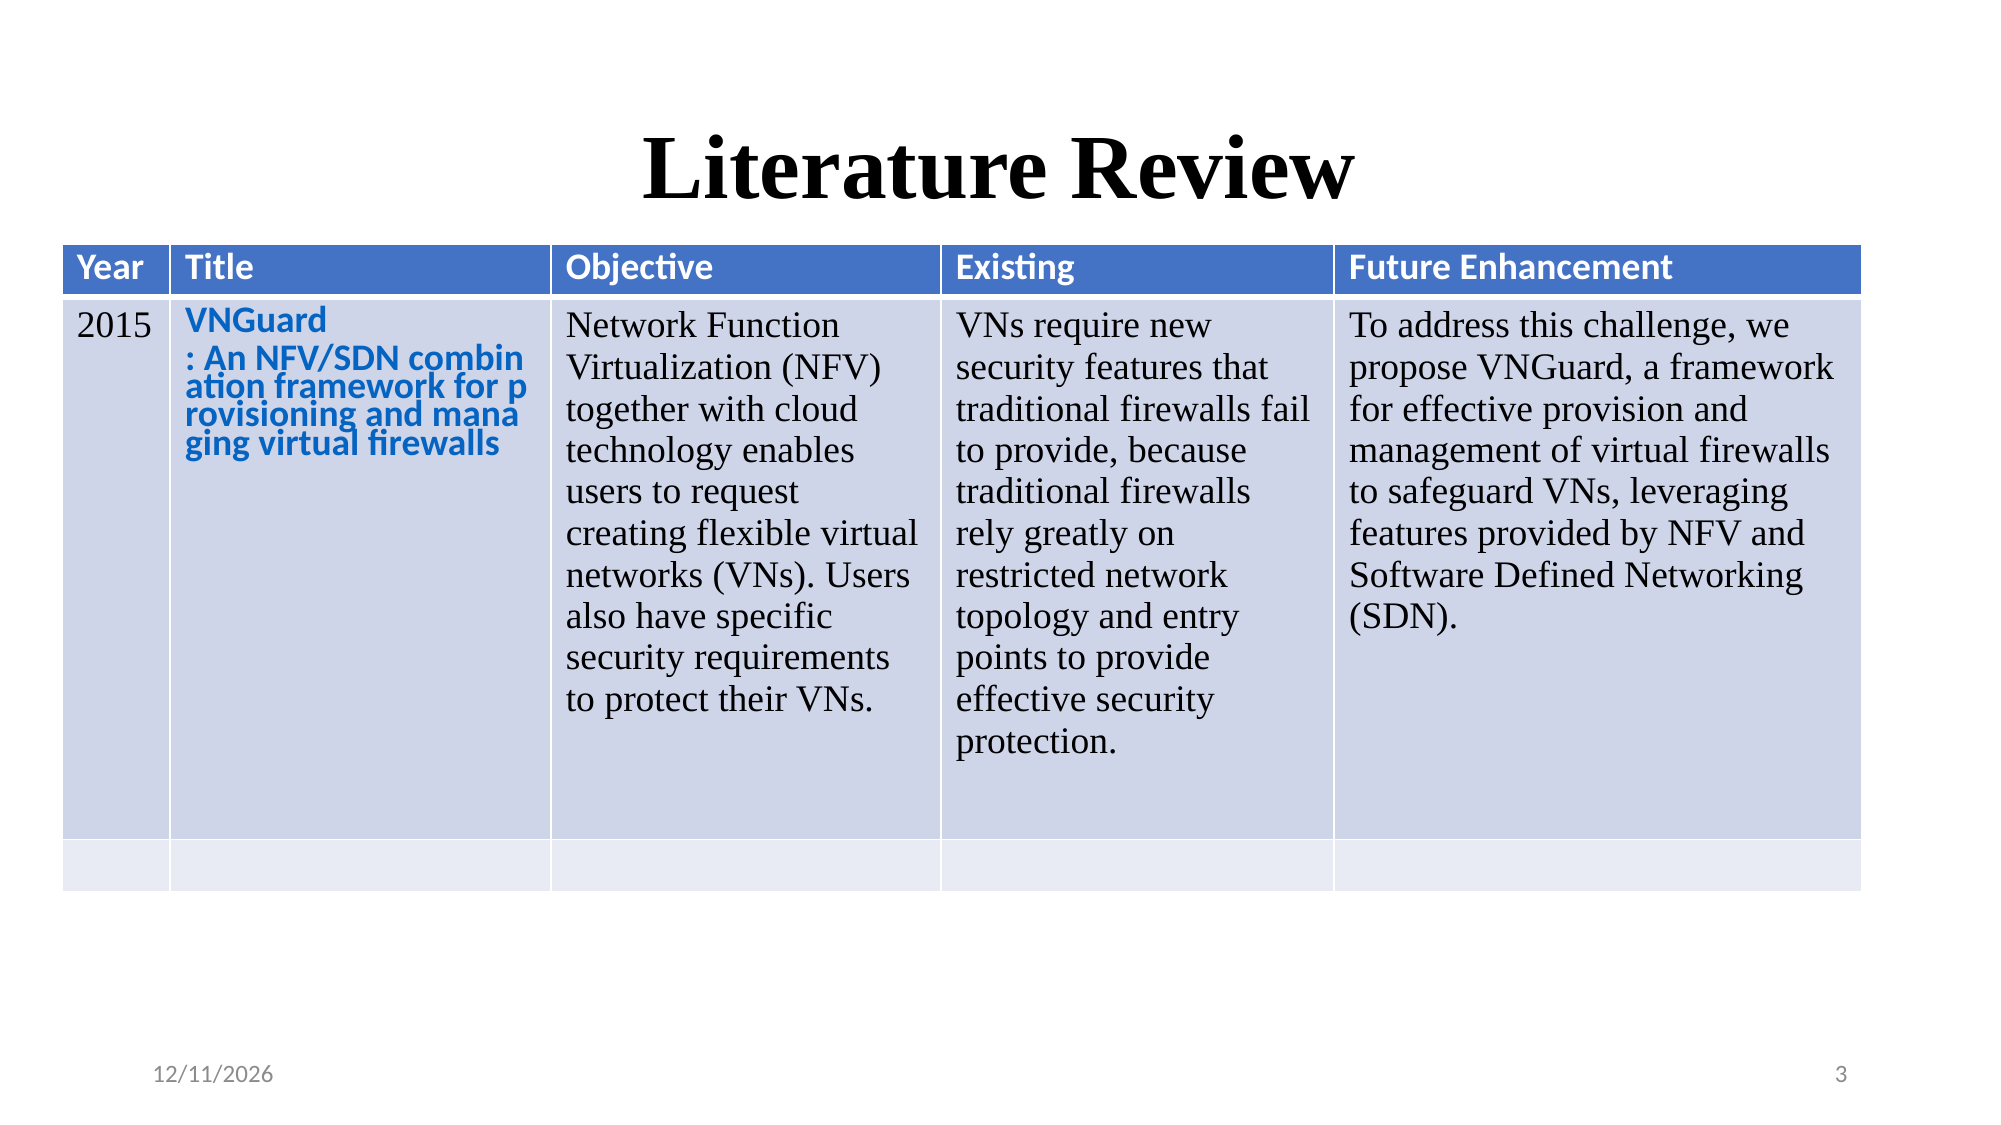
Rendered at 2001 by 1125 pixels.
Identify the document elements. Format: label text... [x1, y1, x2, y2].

title Literature Review [137, 59, 1863, 243]
table_cell VNGuard: An NFV/SDN combination framework for provisioning and managing virtual firewalls [171, 300, 550, 839]
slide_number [137, 1042, 588, 1103]
table_header Future Enhancement [1335, 245, 1861, 294]
table_header Year [63, 245, 169, 294]
table_cell [942, 840, 1333, 891]
table_cell [171, 840, 550, 891]
slide_number 3 [1412, 1042, 1863, 1103]
table_cell 2015 [63, 300, 169, 839]
table_header Title [171, 245, 550, 294]
table_header Existing [942, 245, 1333, 294]
table_cell VNs require new security features that traditional firewalls fail to provide, because traditional firewalls rely greatly on restricted network topology and entry points to provide effective security protection. [942, 300, 1333, 839]
table_header Objective [552, 245, 940, 294]
table_cell [552, 840, 940, 891]
table_cell To address this challenge, we propose VNGuard, a framework for effective provision and management of virtual firewalls to safeguard VNs, leveraging features provided by NFV and Software Defined Networking (SDN). [1335, 300, 1861, 839]
table_cell [63, 840, 169, 891]
table_cell Network Function Virtualization (NFV) together with cloud technology enables users to request creating flexible virtual networks (VNs). Users also have specific security requirements to protect their VNs. [552, 300, 940, 839]
table_cell [1335, 840, 1861, 891]
